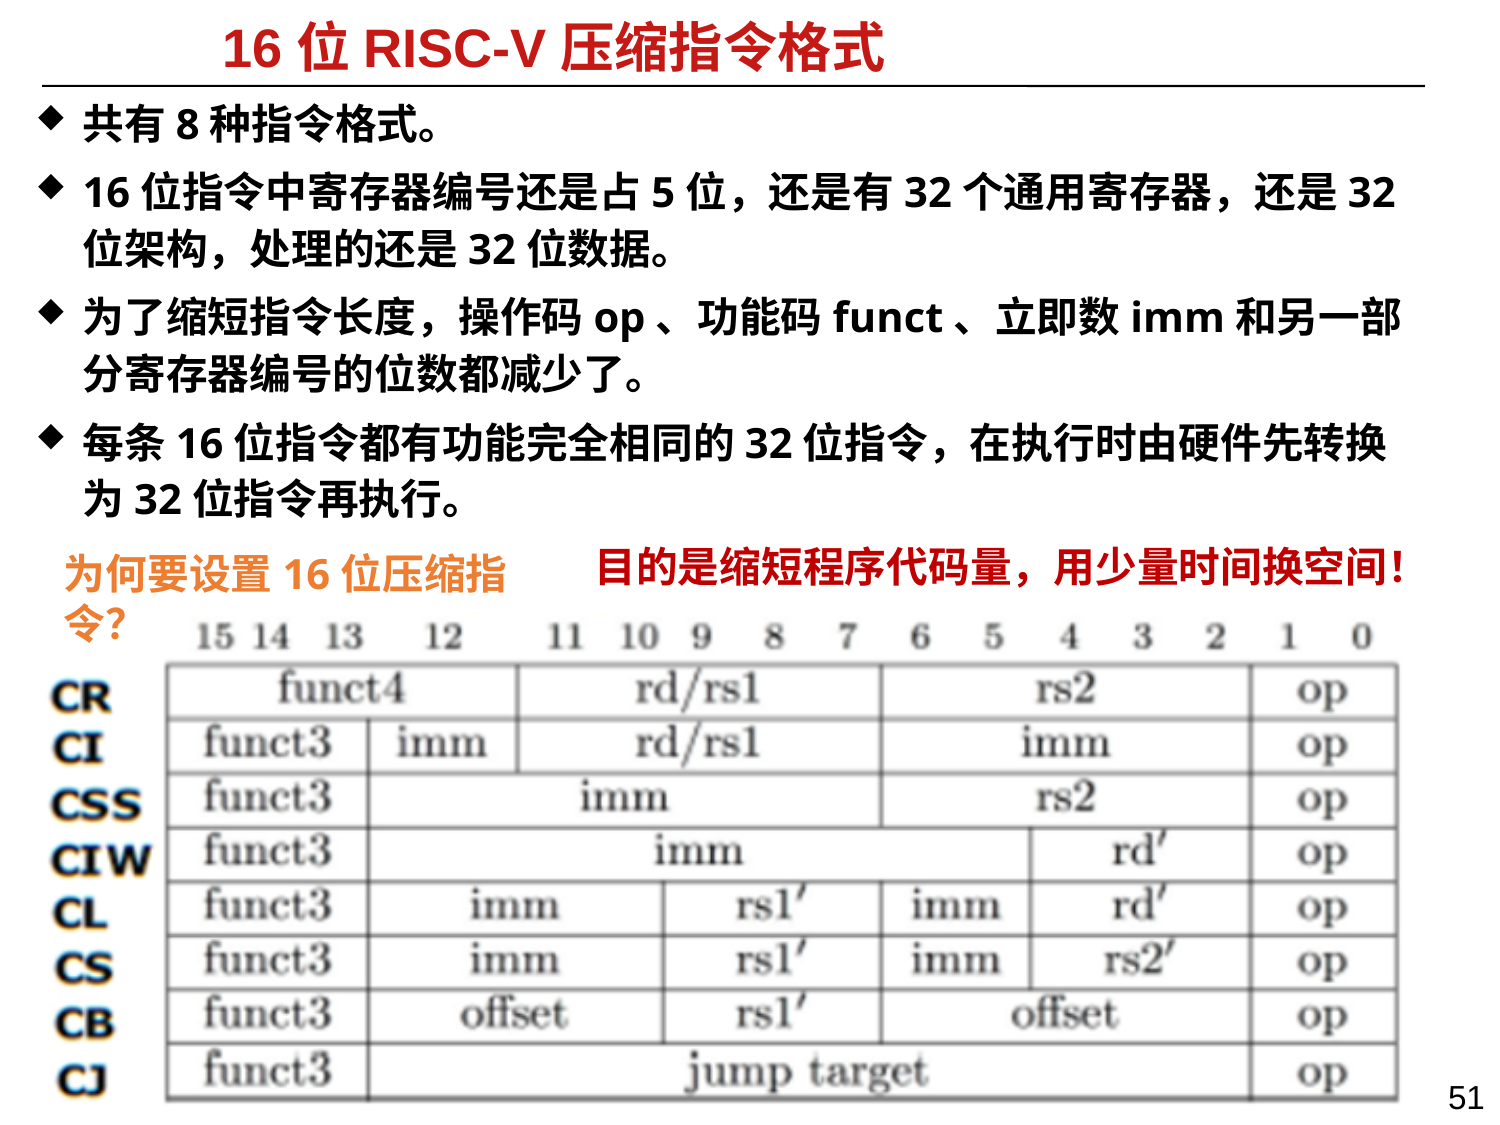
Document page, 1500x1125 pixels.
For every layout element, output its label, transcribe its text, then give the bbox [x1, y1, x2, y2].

picture [20, 599, 1425, 1125]
text_box 目的是缩短程序代码量，用少量时间换空间！ [579, 533, 1455, 599]
title 16位RISC-V压缩指令格式 [212, 17, 1288, 84]
text_box 为何要设置16位压缩指令？ [49, 539, 579, 597]
list 共有8种指令格式。 16位指令中寄存器编号还是占5位，还是有32个通用寄存器，还是32位架构，处理的还是32位数据。 为了缩短指令长度，操作码op、功能码funct、立即数imm和另一部分寄存器编号的位数都减少了。 每条16位指令都有功能完全相同的32位指令，在执行时由硬件先转换为32位指令再执行。 [20, 83, 1425, 511]
